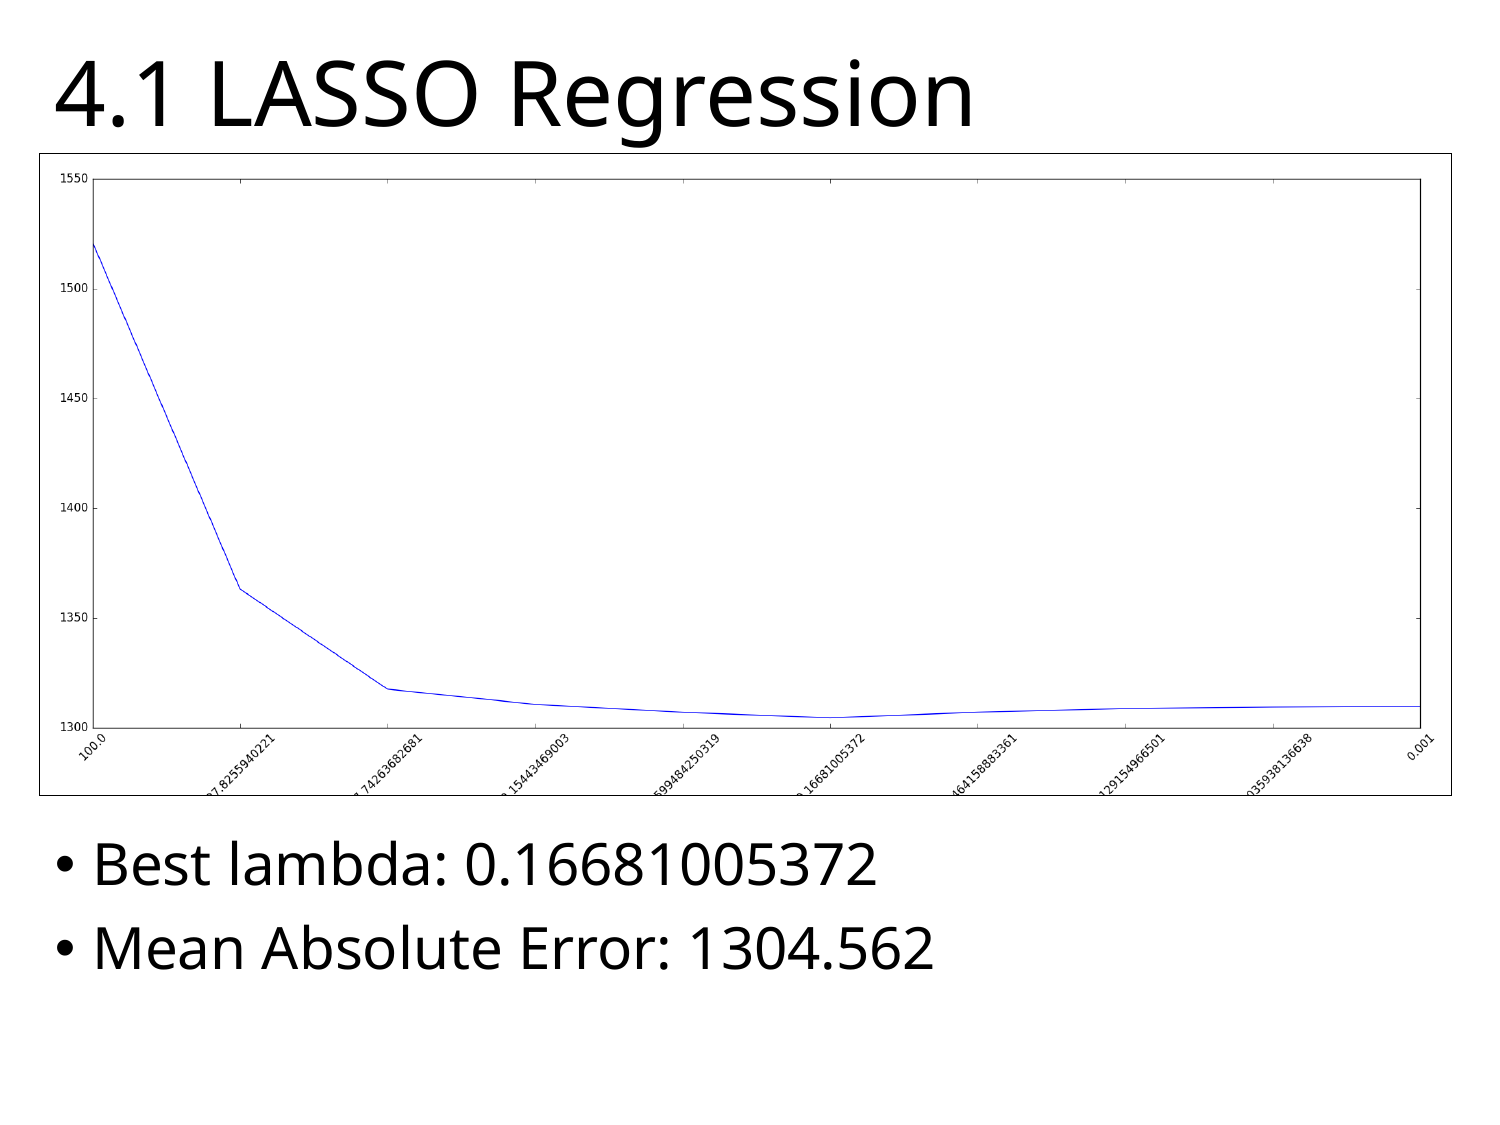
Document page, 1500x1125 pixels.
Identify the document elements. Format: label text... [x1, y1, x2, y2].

title 4.1 LASSO Regression [39, 39, 1486, 154]
picture [39, 153, 1452, 796]
text_box Best lambda: 0.16681005372 Mean Absolute Error: 1304.562 [39, 828, 1486, 1032]
